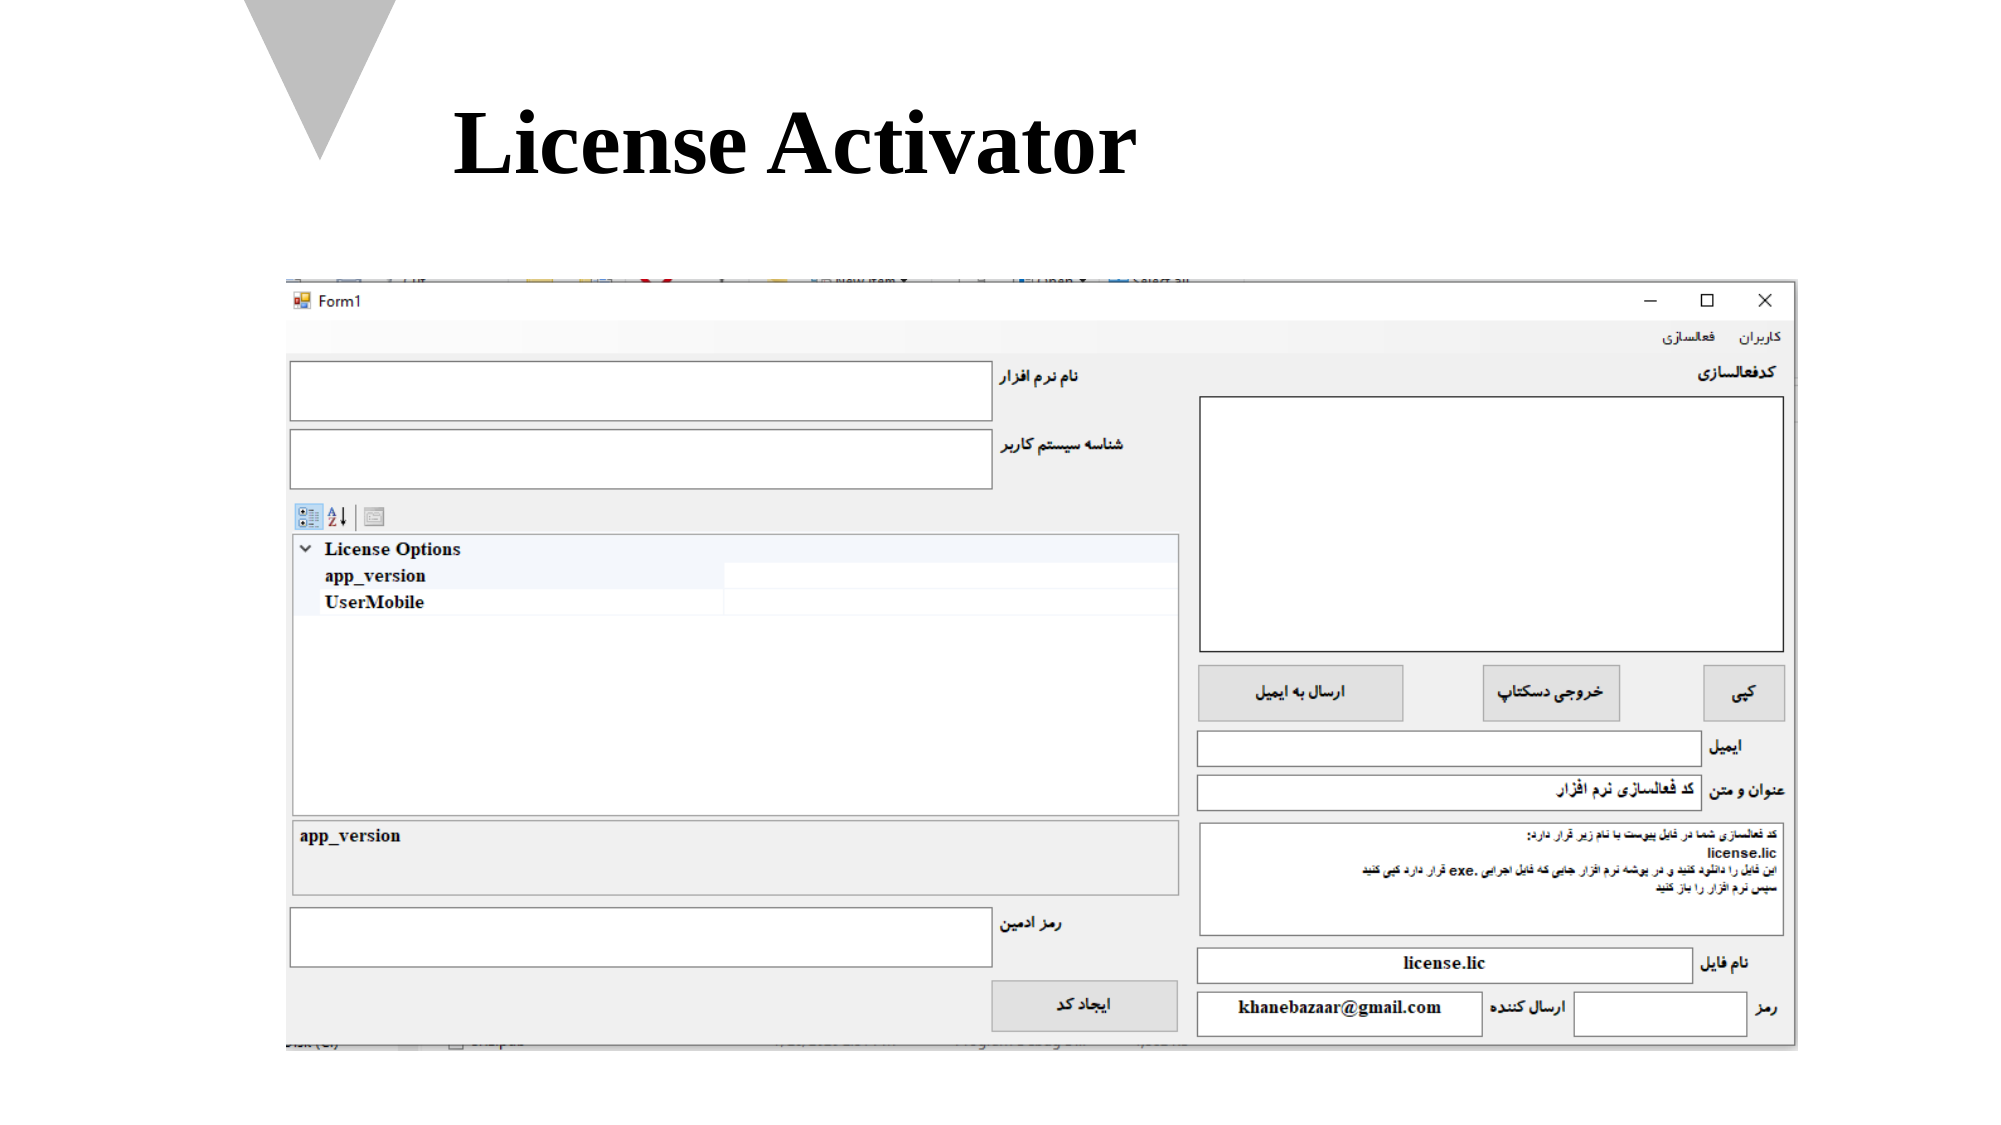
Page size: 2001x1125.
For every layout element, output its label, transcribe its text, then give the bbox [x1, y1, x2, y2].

text_box License Activator [438, 74, 2000, 200]
text_box [241, 0, 399, 163]
picture [286, 279, 1798, 1051]
